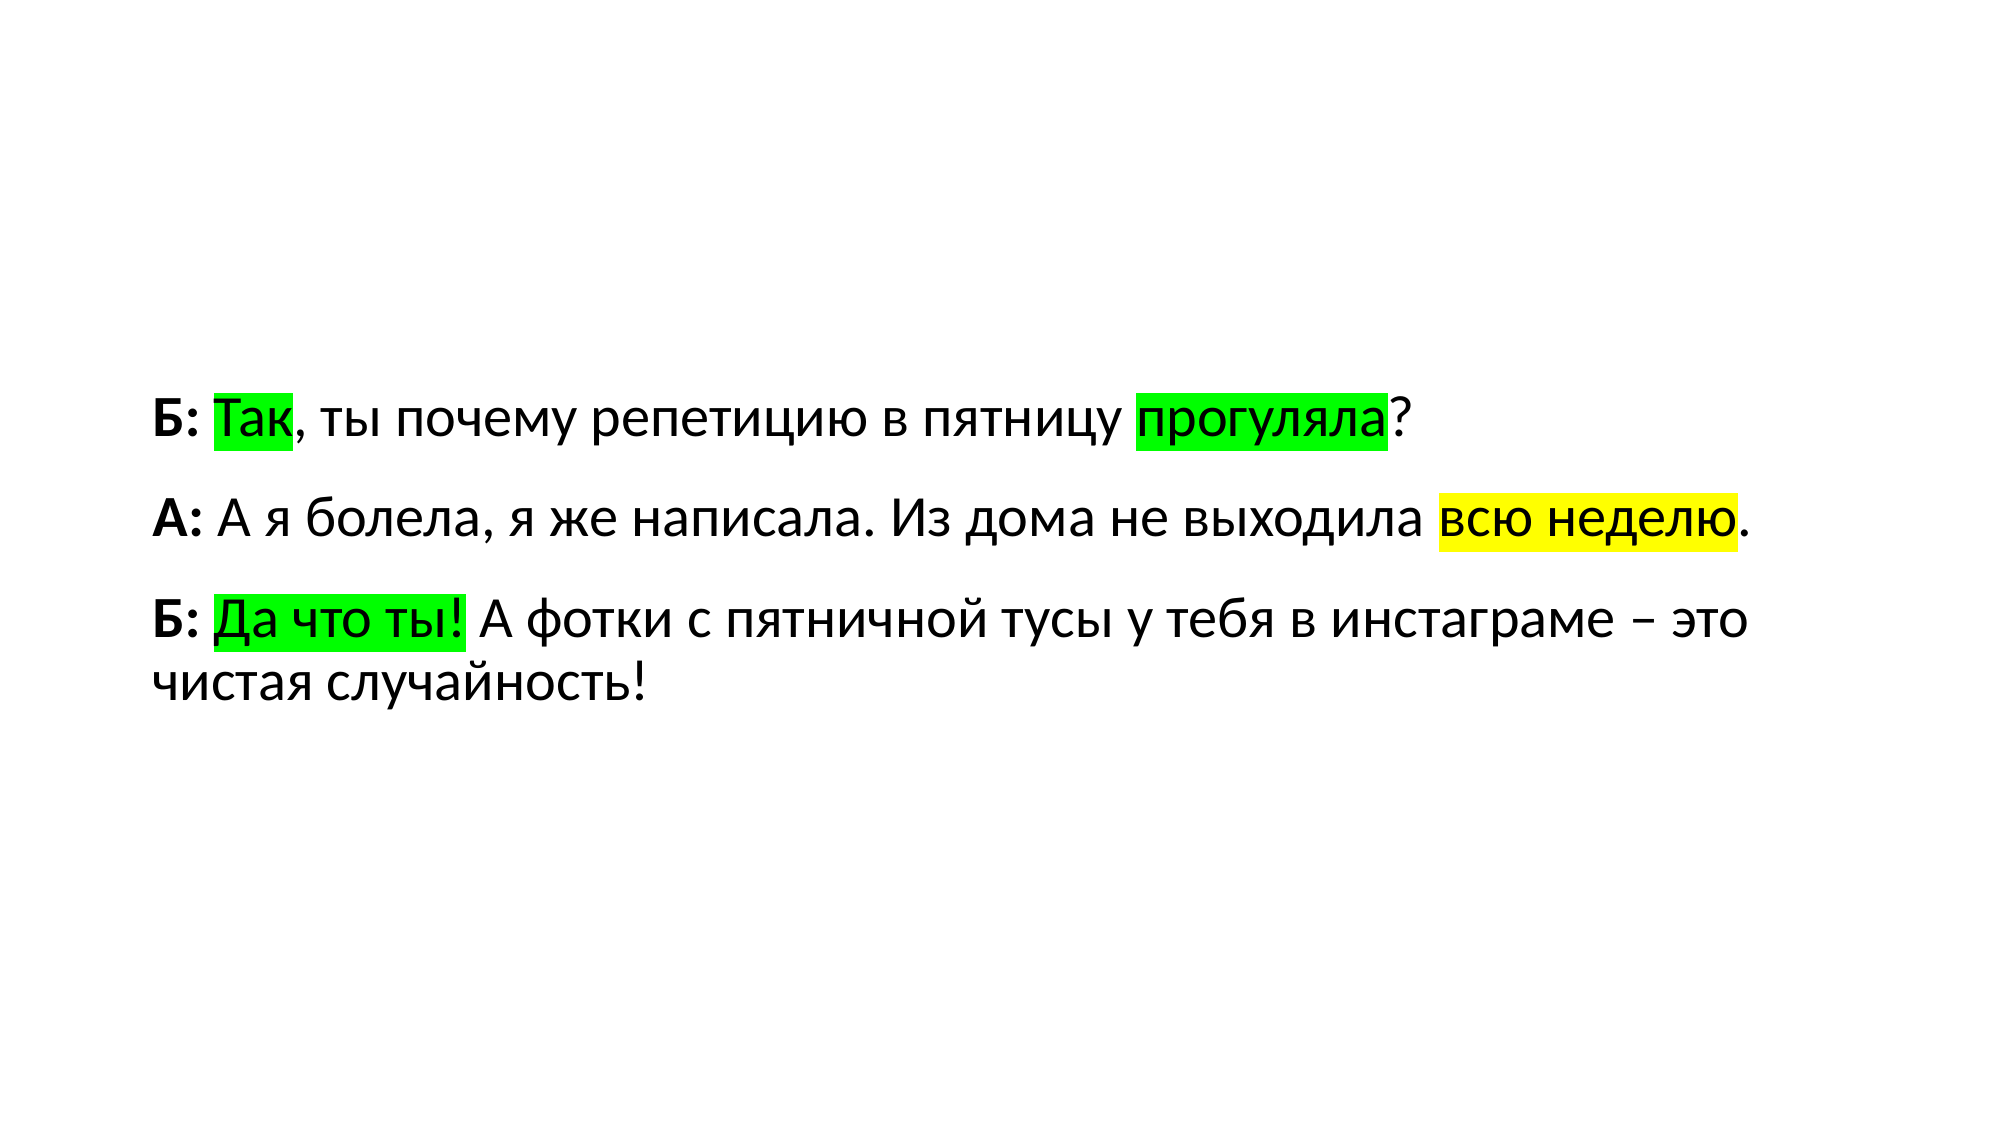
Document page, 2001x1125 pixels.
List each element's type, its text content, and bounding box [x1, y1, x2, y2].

list Б: Так, ты почему репетицию в пятницу прогуляла? А: А я болела, я же написала. Из дома не выходила всю неделю. Б: Да что ты! А фотки с пятничной тусы у тебя в инстаграме – это чистая случайность! [137, 85, 1863, 1014]
